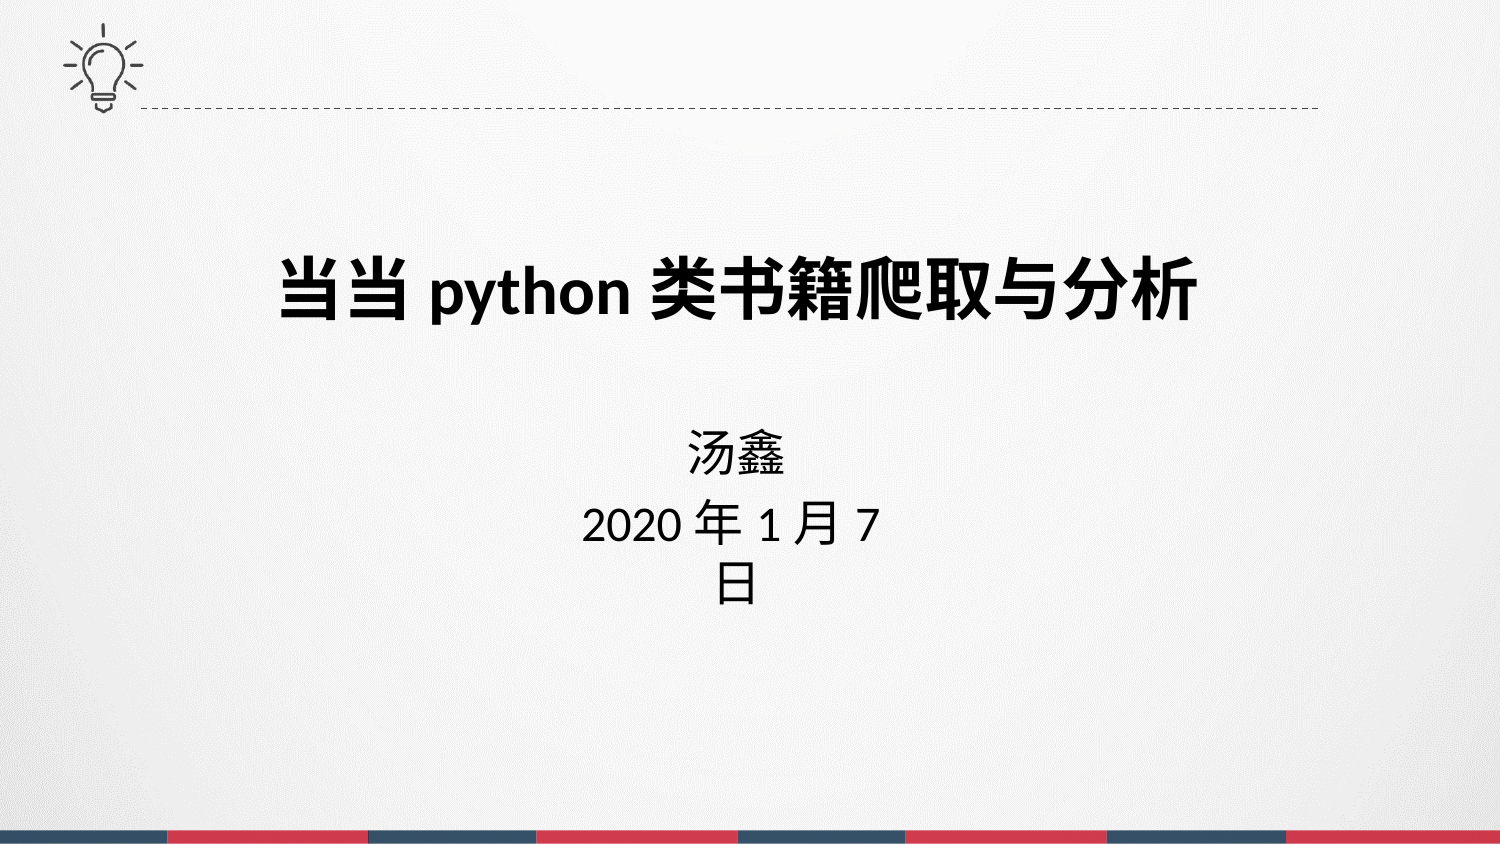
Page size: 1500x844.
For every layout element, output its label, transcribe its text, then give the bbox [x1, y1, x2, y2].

title 当当python类书籍爬取与分析 [148, 140, 1326, 434]
subtitle 汤鑫 2020年1月7日 [549, 414, 925, 630]
picture [0, 0, 1500, 830]
